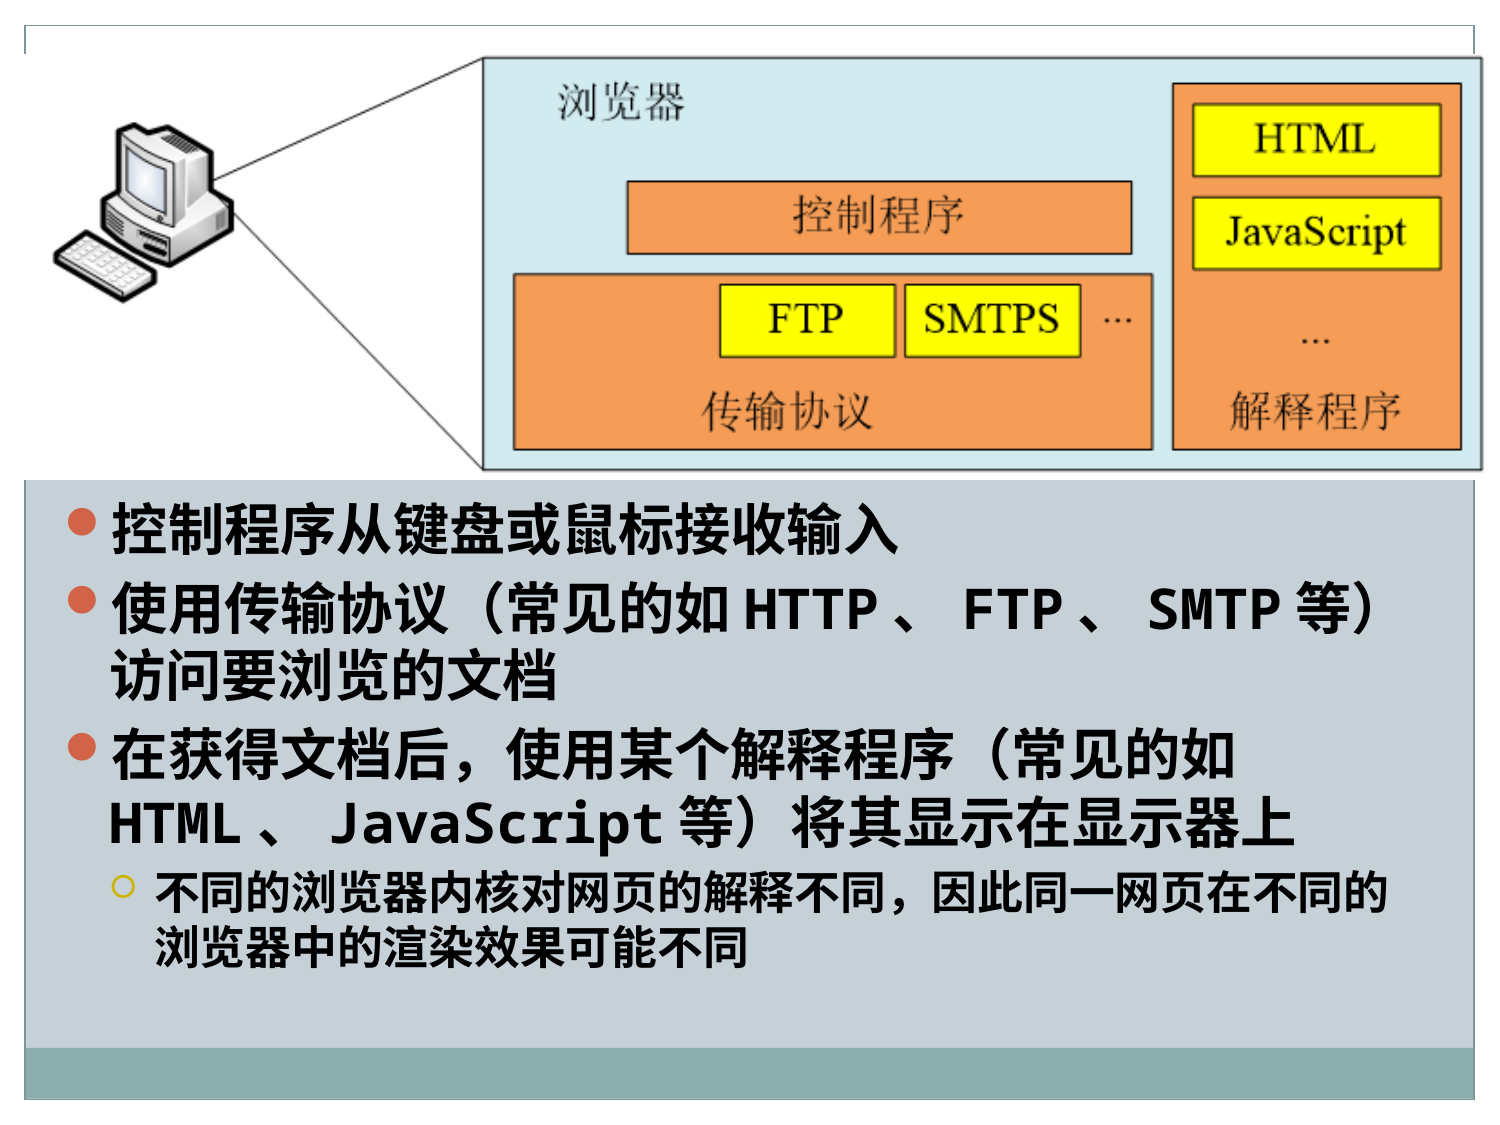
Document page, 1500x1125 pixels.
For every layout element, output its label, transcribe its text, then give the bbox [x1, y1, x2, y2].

list 控制程序从键盘或鼠标接收输入 使用传输协议（常见的如HTTP、FTP、SMTP等）访问要浏览的文档 在获得文档后，使用某个解释程序（常见的如HTML、JavaScript等）将其显示在显示器上 不同的浏览器内核对网页的解释不同，因此同一网页在不同的浏览器中的渲染效果可能不同 [49, 490, 1445, 1001]
picture [17, 54, 1495, 481]
